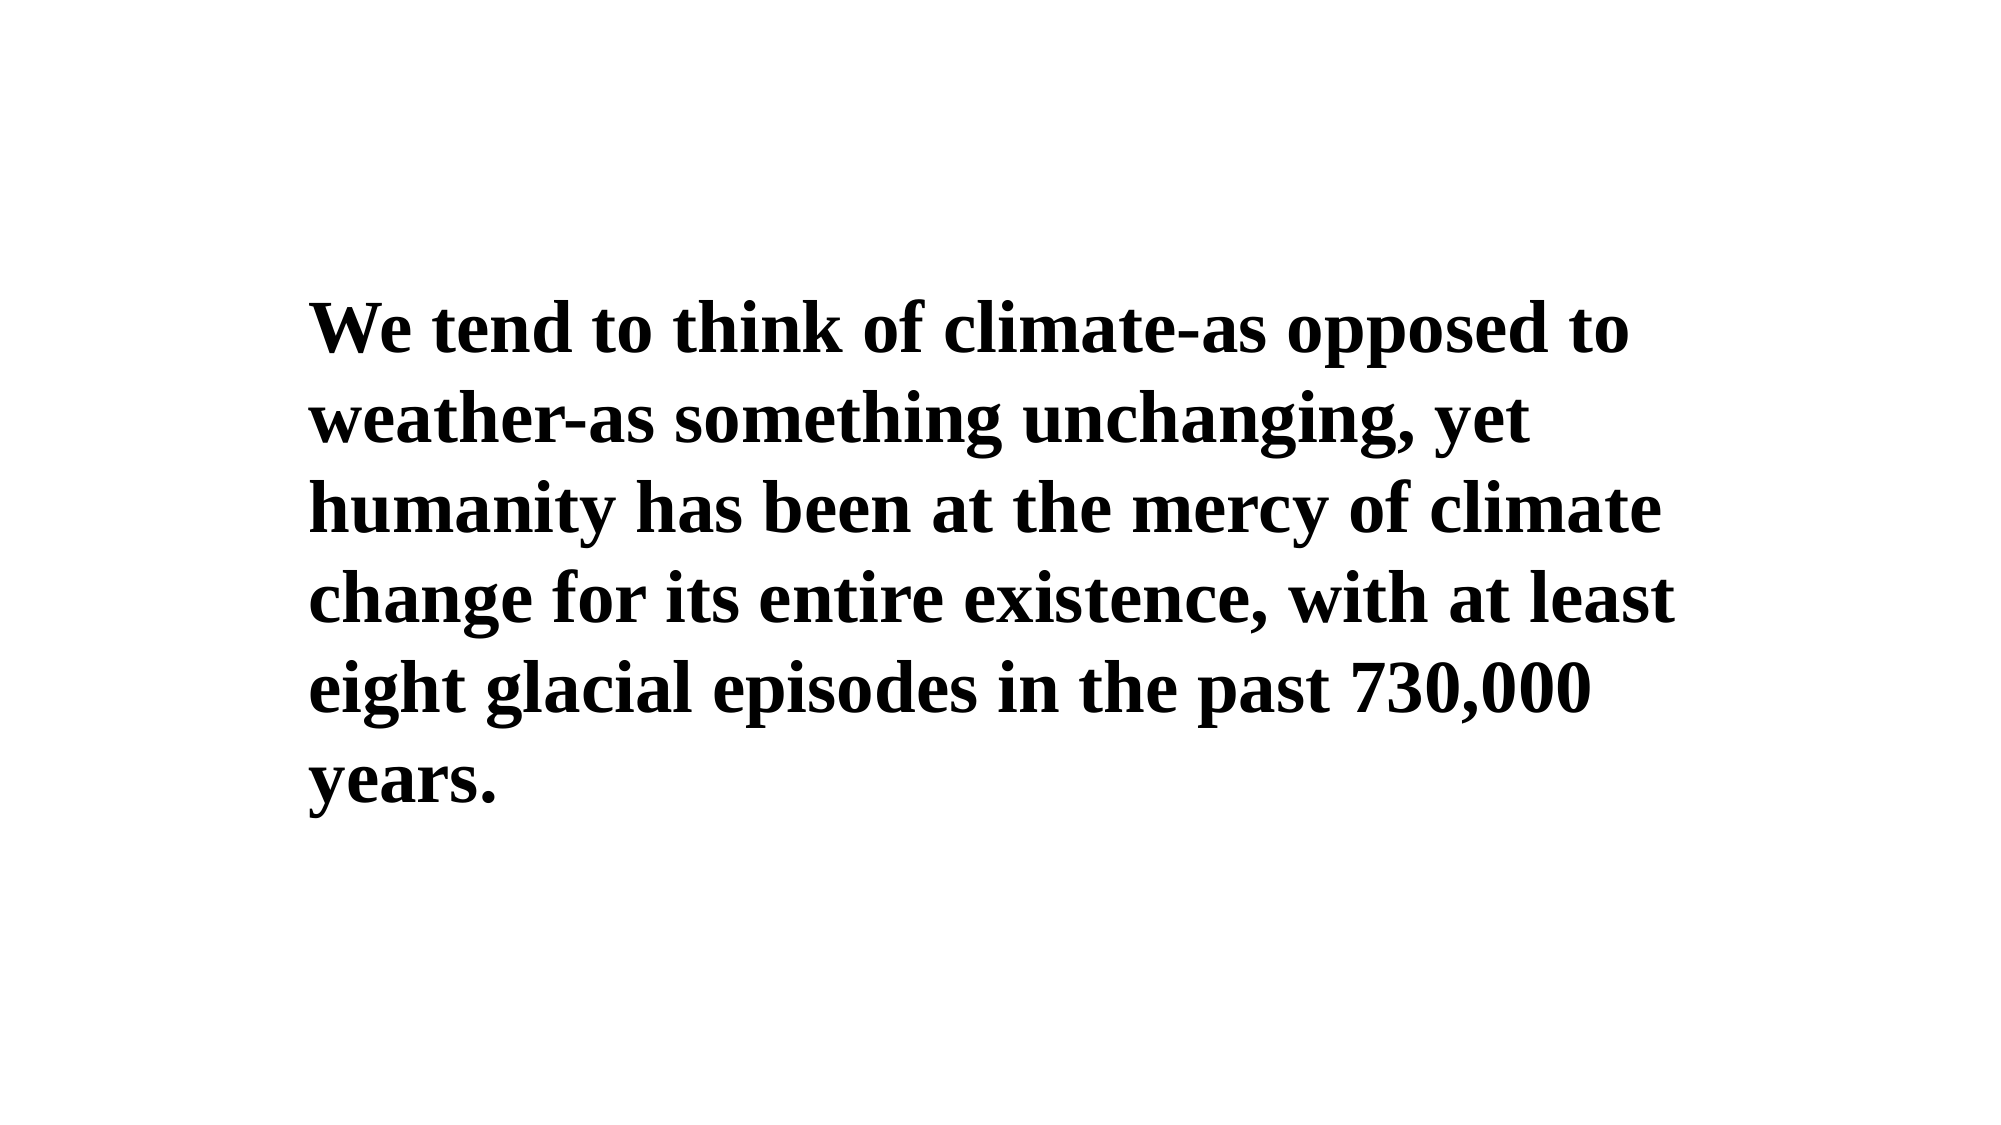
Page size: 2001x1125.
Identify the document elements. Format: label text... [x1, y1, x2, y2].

text_box We tend to think of climate-as opposed to weather-as something unchanging, yet humanity has been at the mercy of climate change for its entire existence, with at least eight glacial episodes in the past 730,000 years. [293, 270, 1757, 825]
